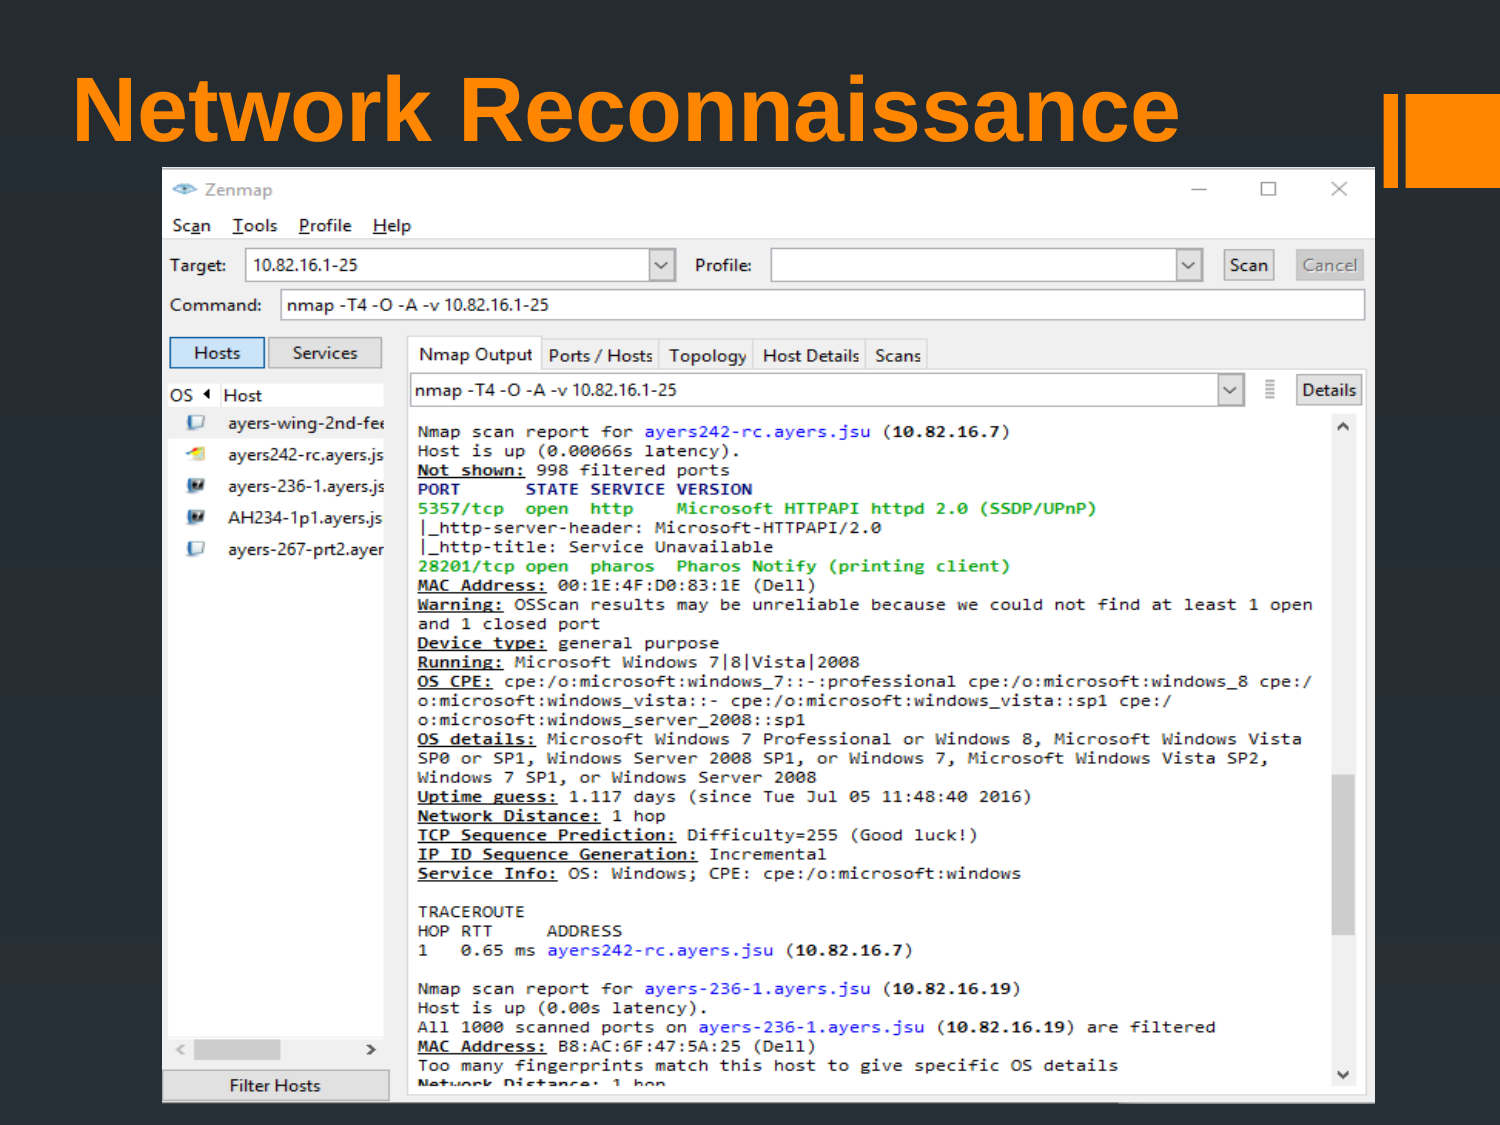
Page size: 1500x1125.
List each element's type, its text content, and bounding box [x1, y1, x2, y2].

picture [161, 166, 1375, 1105]
text_box Network Reconnaissance [0, 50, 1500, 168]
